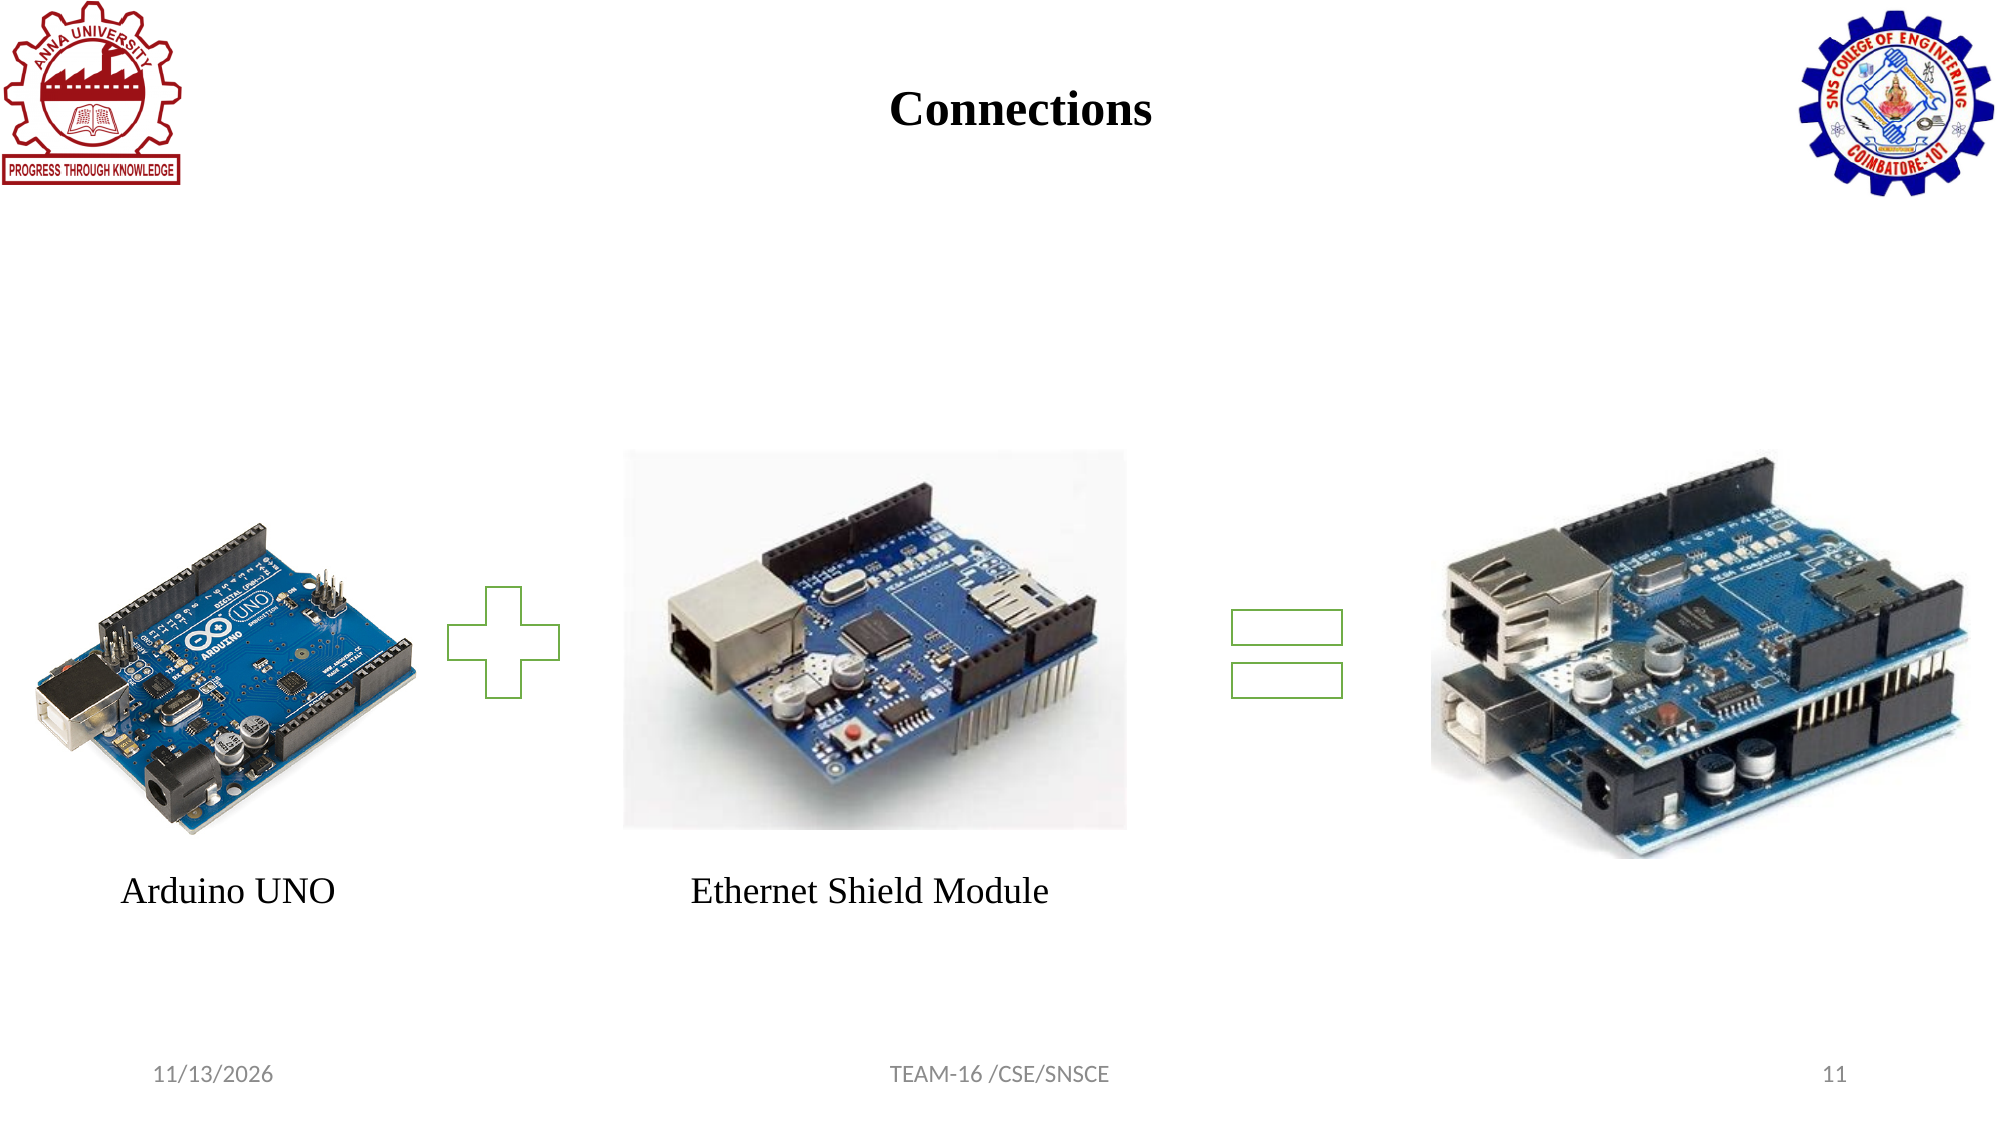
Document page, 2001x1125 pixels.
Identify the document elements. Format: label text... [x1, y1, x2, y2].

slide_number 11 [1412, 1042, 1863, 1103]
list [18, 478, 429, 888]
title Connections [184, 35, 1790, 157]
picture [0, 0, 184, 186]
text_box [1231, 609, 1343, 646]
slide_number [137, 1042, 588, 1103]
picture [1790, 0, 2000, 204]
footer TEAM-16 /CSE/SNSCE [662, 1042, 1338, 1103]
text_box Arduino UNO [96, 888, 351, 919]
picture [1431, 449, 1971, 859]
text_box [447, 586, 560, 699]
text_box [1231, 662, 1343, 699]
text_box Ethernet Shield Module [675, 858, 1075, 919]
picture [623, 449, 1127, 830]
